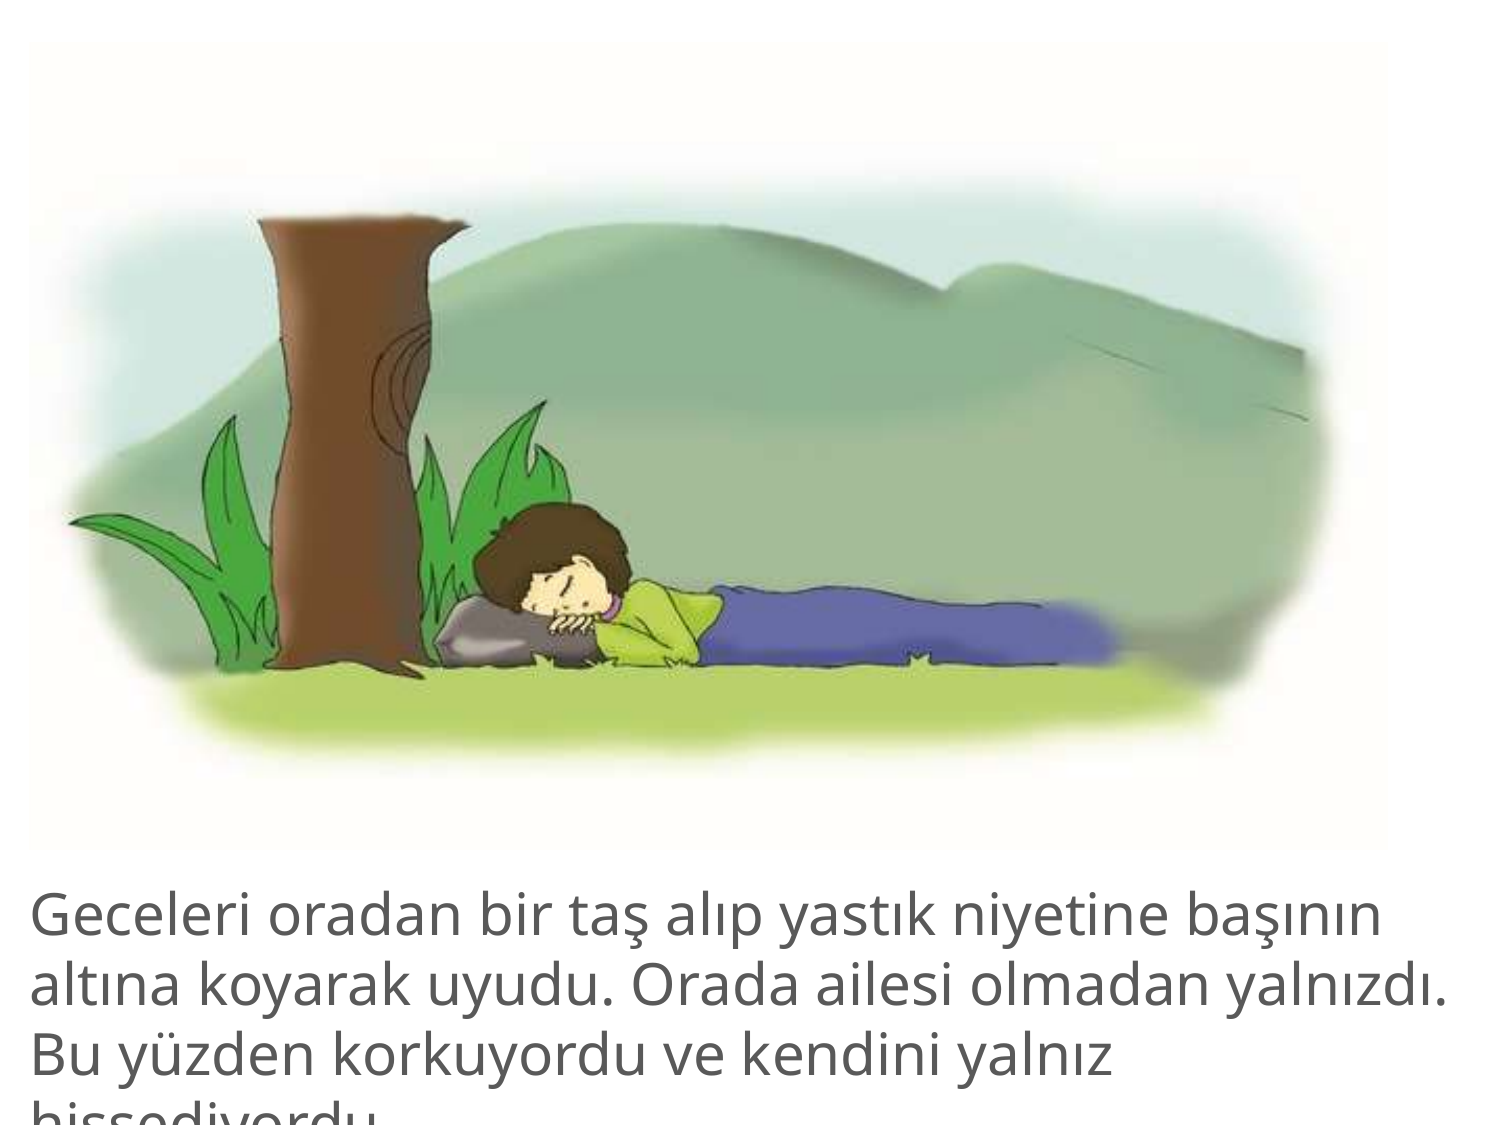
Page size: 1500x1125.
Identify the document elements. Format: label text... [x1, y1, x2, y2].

picture [29, 42, 1389, 851]
text_box Geceleri oradan bir taş alıp yastık niyetine başının altına koyarak uyudu. Orada ailesi olmadan yalnızdı. Bu yüzden korkuyordu ve kendini yalnız hissediyordu. [14, 869, 1486, 1125]
